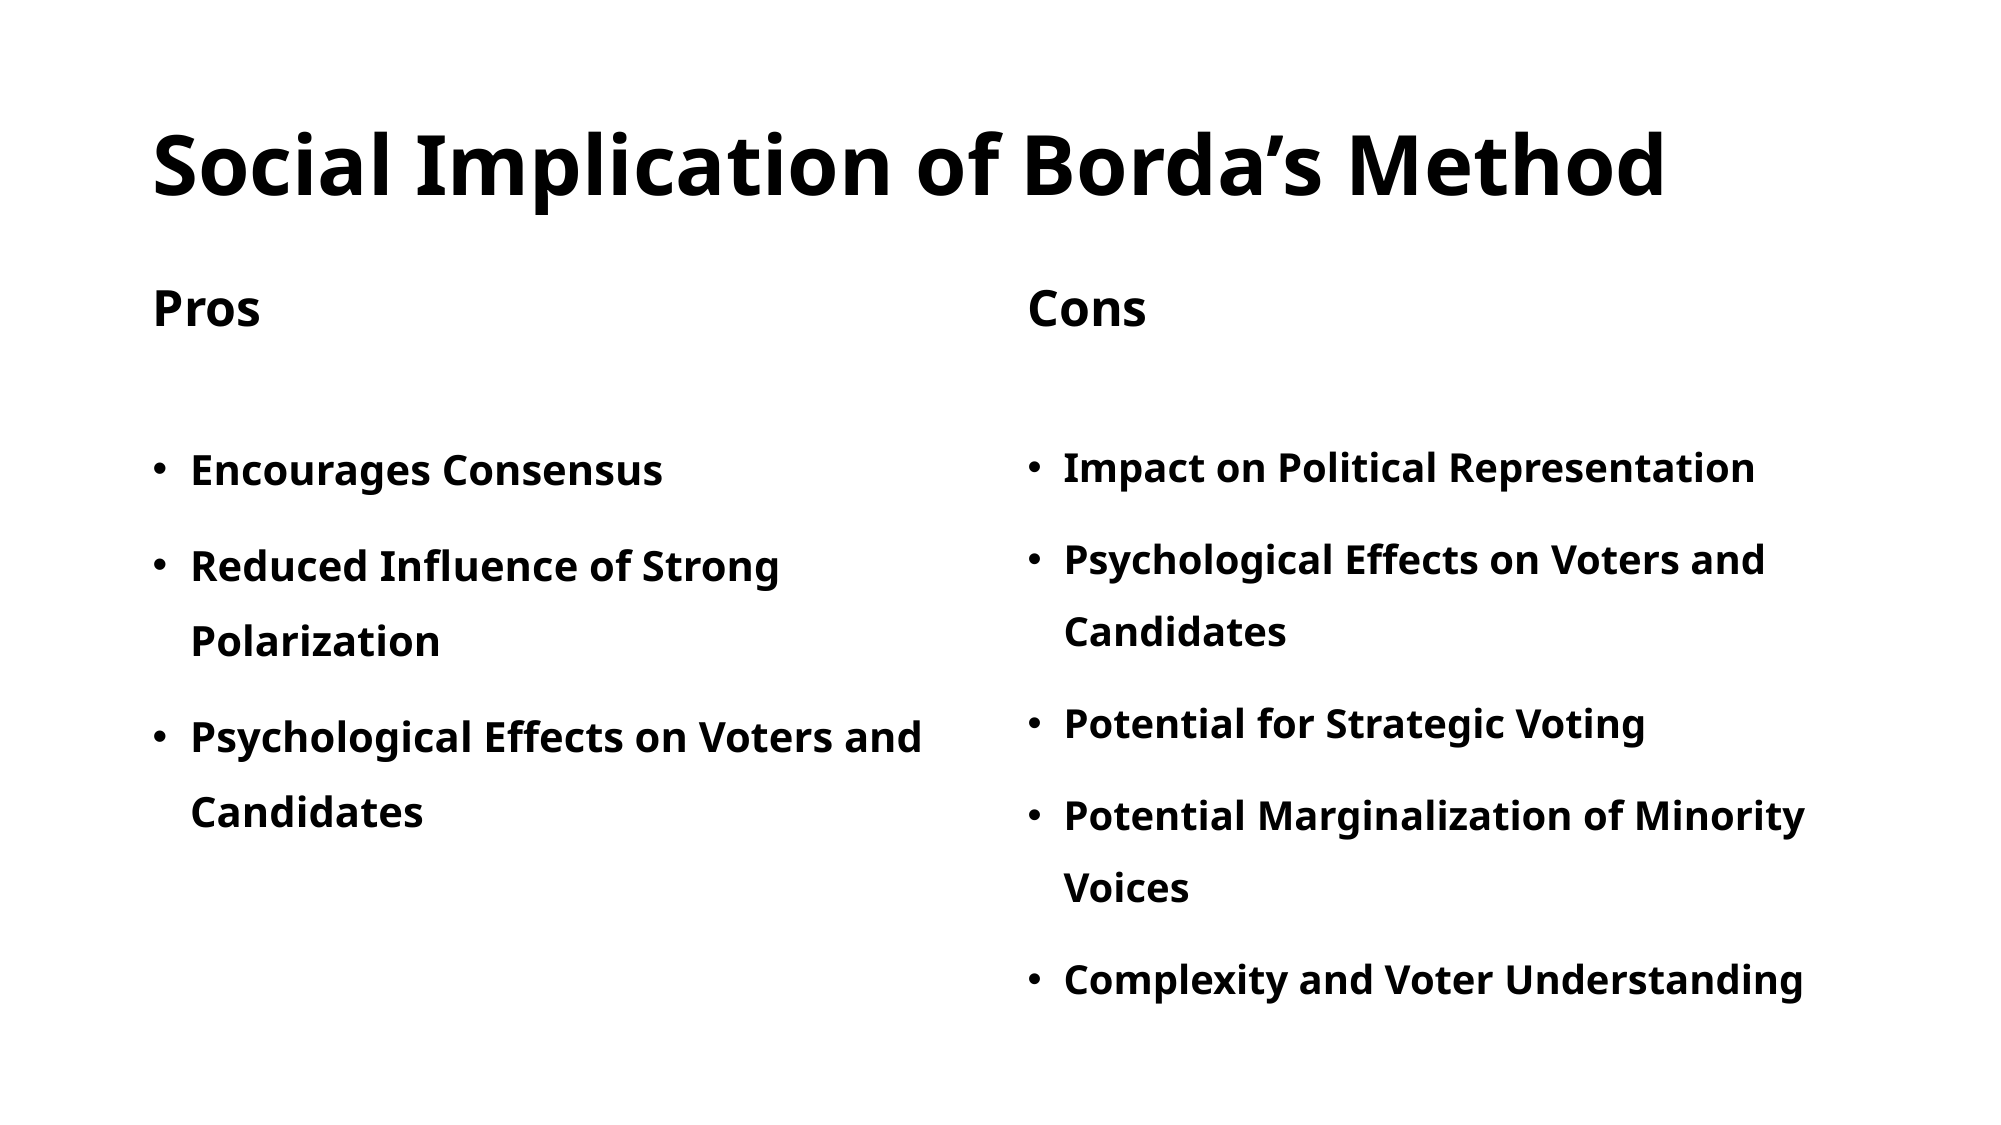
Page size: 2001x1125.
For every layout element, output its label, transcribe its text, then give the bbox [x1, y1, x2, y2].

list Encourages Consensus Reduced Influence of Strong Polarization Psychological Effects on Voters and Candidates [137, 410, 984, 1016]
list Impact on Political Representation Psychological Effects on Voters and Candidates Potential for Strategic Voting Potential Marginalization of Minority Voices Complexity and Voter Understanding [1012, 410, 1863, 1016]
list Cons [1012, 275, 1863, 345]
list Pros [137, 275, 984, 345]
title Social Implication of Borda’s Method [137, 59, 1863, 278]
